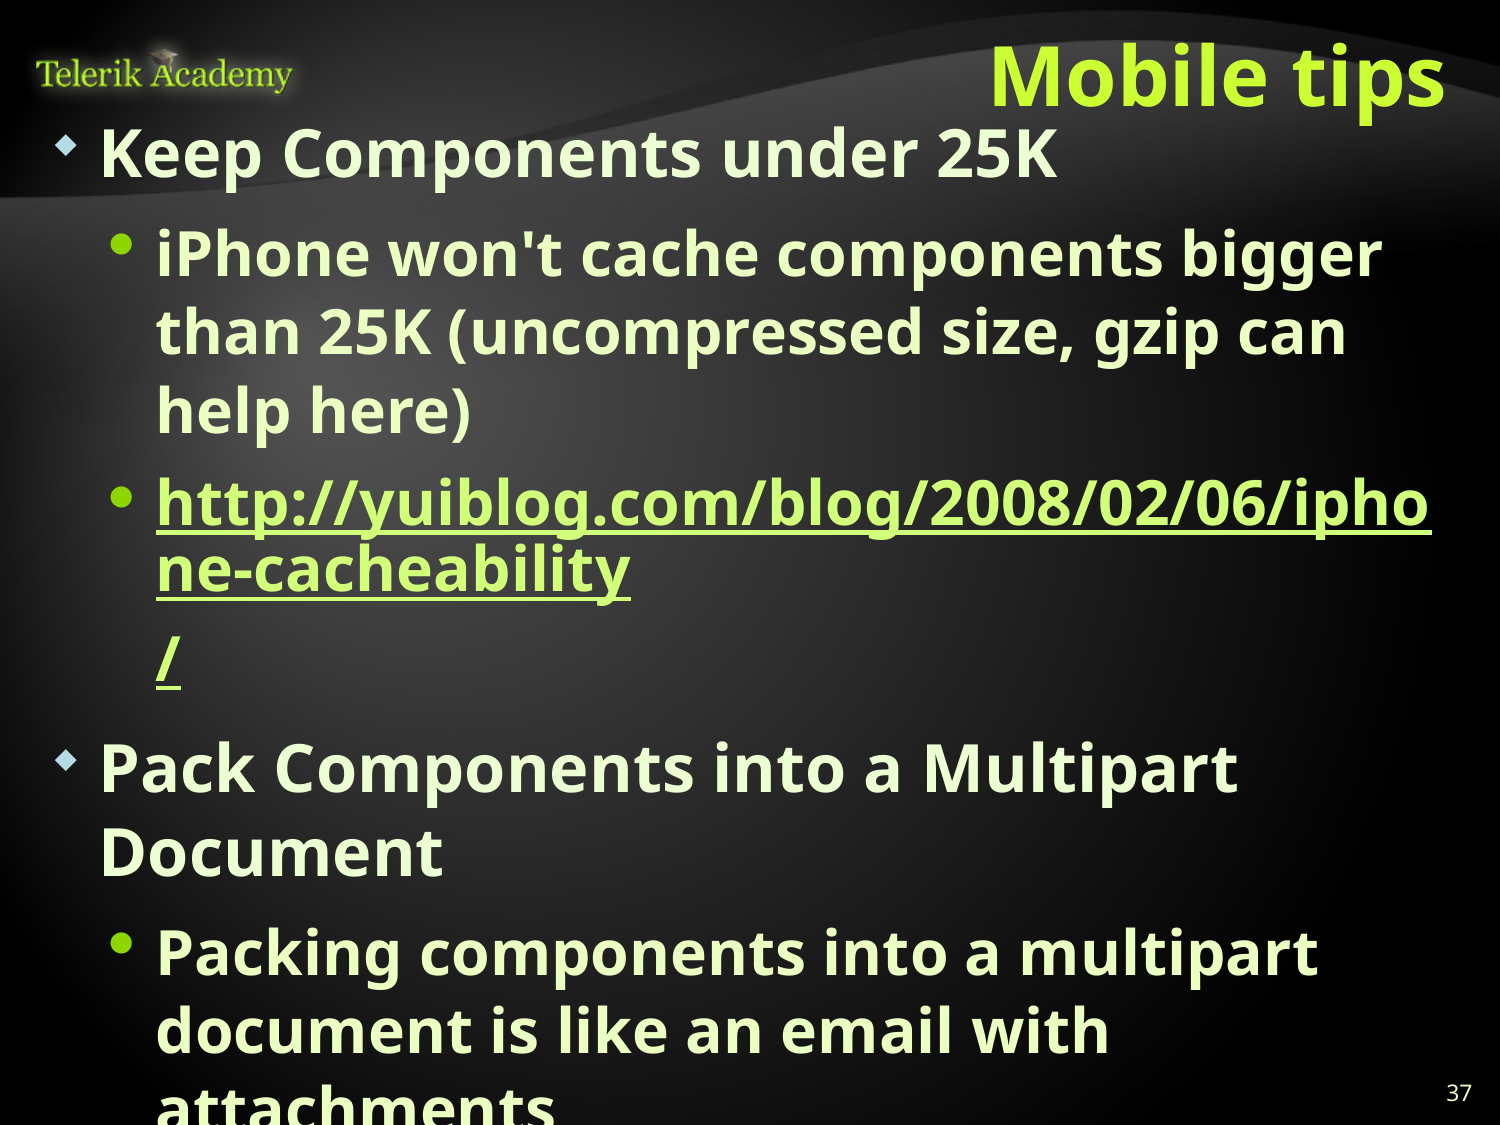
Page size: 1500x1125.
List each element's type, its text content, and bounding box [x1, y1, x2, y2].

picture [0, 0, 1500, 1125]
list Keep Components under 25K iPhone won't cache components bigger than 25K (uncompressed size, gzip can help here) http://yuiblog.com/blog/2008/02/06/iphone-cacheability/ Pack Components into a Multipart Document Packing components into a multipart document is like an email with attachments fetch several components with one HTTP request (iPhone doesn’t support it) http://en.wikipedia.org/wiki/MHTML [37, 99, 1463, 1088]
slide_number 37 [1412, 1074, 1488, 1113]
title Mobile tips [300, 12, 1463, 99]
